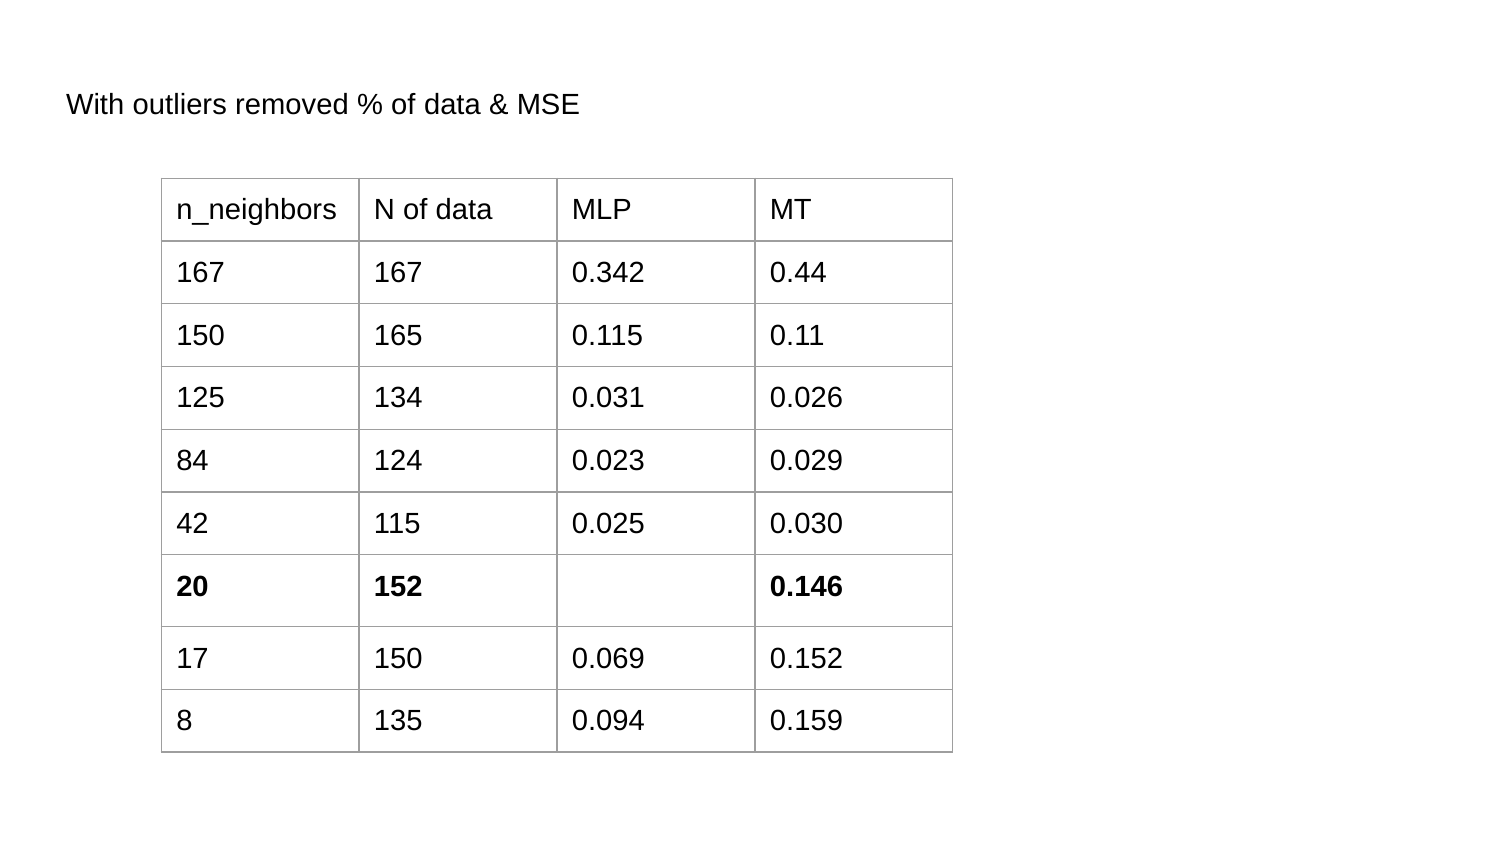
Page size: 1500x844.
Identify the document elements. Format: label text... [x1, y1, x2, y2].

table_cell 17 [162, 627, 358, 689]
table_cell 152 [360, 555, 556, 626]
table_cell 0.11 [756, 304, 952, 366]
table_cell [558, 555, 754, 626]
table_header MT [756, 179, 952, 240]
table_cell 115 [360, 493, 556, 554]
table_cell 0.069 [558, 627, 754, 689]
table_header n_neighbors [162, 179, 358, 240]
table_cell 20 [162, 555, 358, 626]
table_cell 0.025 [558, 493, 754, 554]
table_cell 125 [162, 367, 358, 429]
table_cell 150 [162, 304, 358, 366]
table_cell 0.031 [558, 367, 754, 429]
table_cell 0.44 [756, 242, 952, 303]
table_cell 0.026 [756, 367, 952, 429]
table_cell 124 [360, 430, 556, 491]
table_cell 0.030 [756, 493, 952, 554]
table_cell 8 [162, 690, 358, 751]
title With outliers removed % of data & MSE [51, 72, 1449, 167]
table_cell 150 [360, 627, 556, 689]
table_cell 167 [162, 242, 358, 303]
table_cell 134 [360, 367, 556, 429]
table_cell 0.029 [756, 430, 952, 491]
table_cell 167 [360, 242, 556, 303]
table_cell 165 [360, 304, 556, 366]
table_cell 0.146 [756, 555, 952, 626]
table_cell 0.115 [558, 304, 754, 366]
table_cell 0.159 [756, 690, 952, 751]
table_cell 42 [162, 493, 358, 554]
table_cell 0.152 [756, 627, 952, 689]
table_header N of data [360, 179, 556, 240]
table_cell 0.342 [558, 242, 754, 303]
table_cell 0.023 [558, 430, 754, 491]
table_cell 84 [162, 430, 358, 491]
table_cell 135 [360, 690, 556, 751]
table_cell 0.094 [558, 690, 754, 751]
table_header MLP [558, 179, 754, 240]
